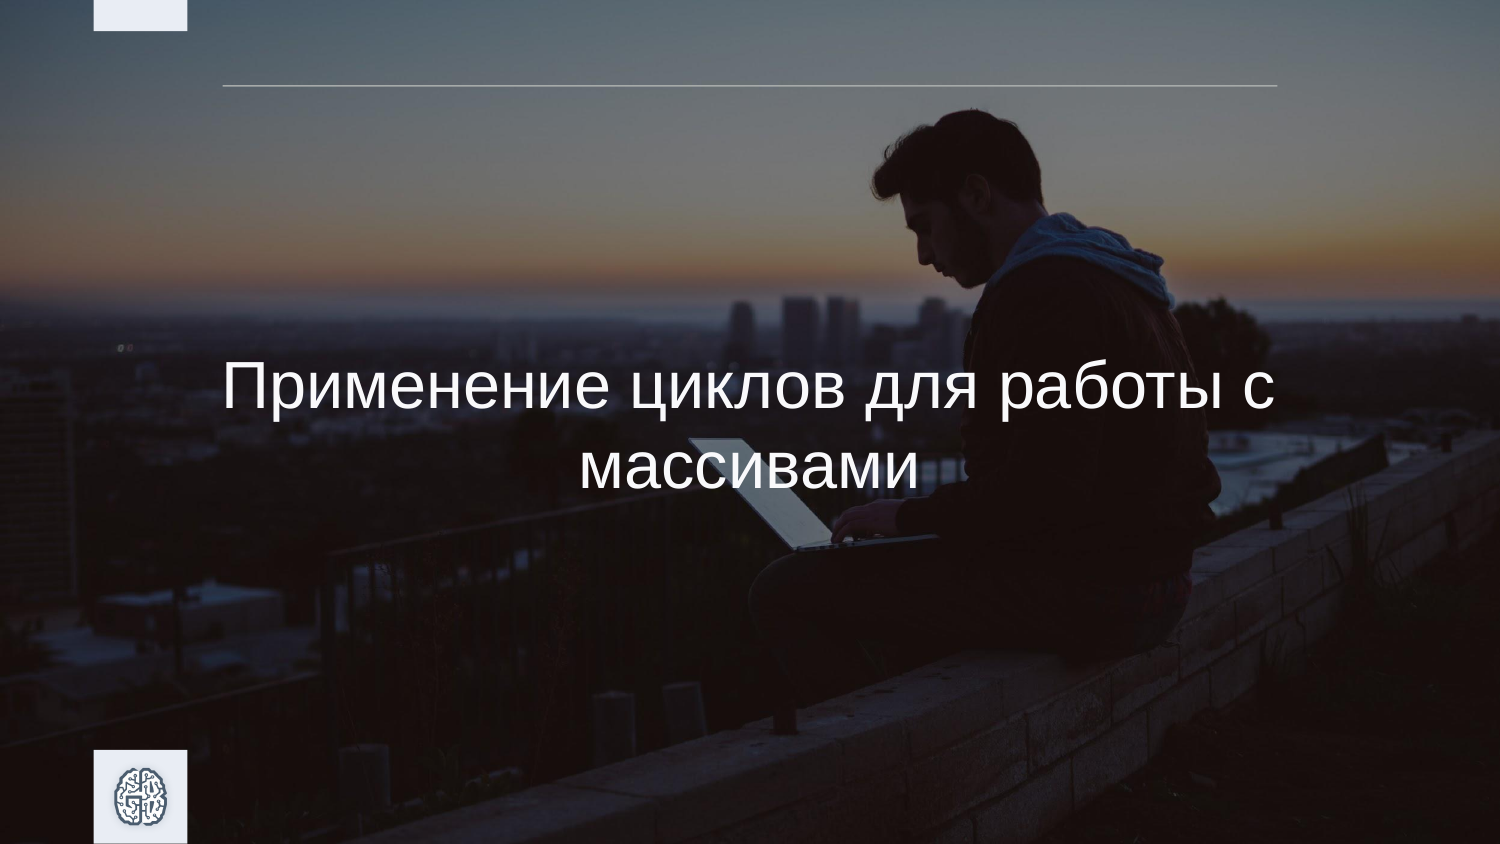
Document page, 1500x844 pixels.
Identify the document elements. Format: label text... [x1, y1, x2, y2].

picture [0, 0, 1500, 844]
picture [106, 760, 175, 834]
text_box Применение циклов для работы с массивами [187, 93, 1312, 750]
